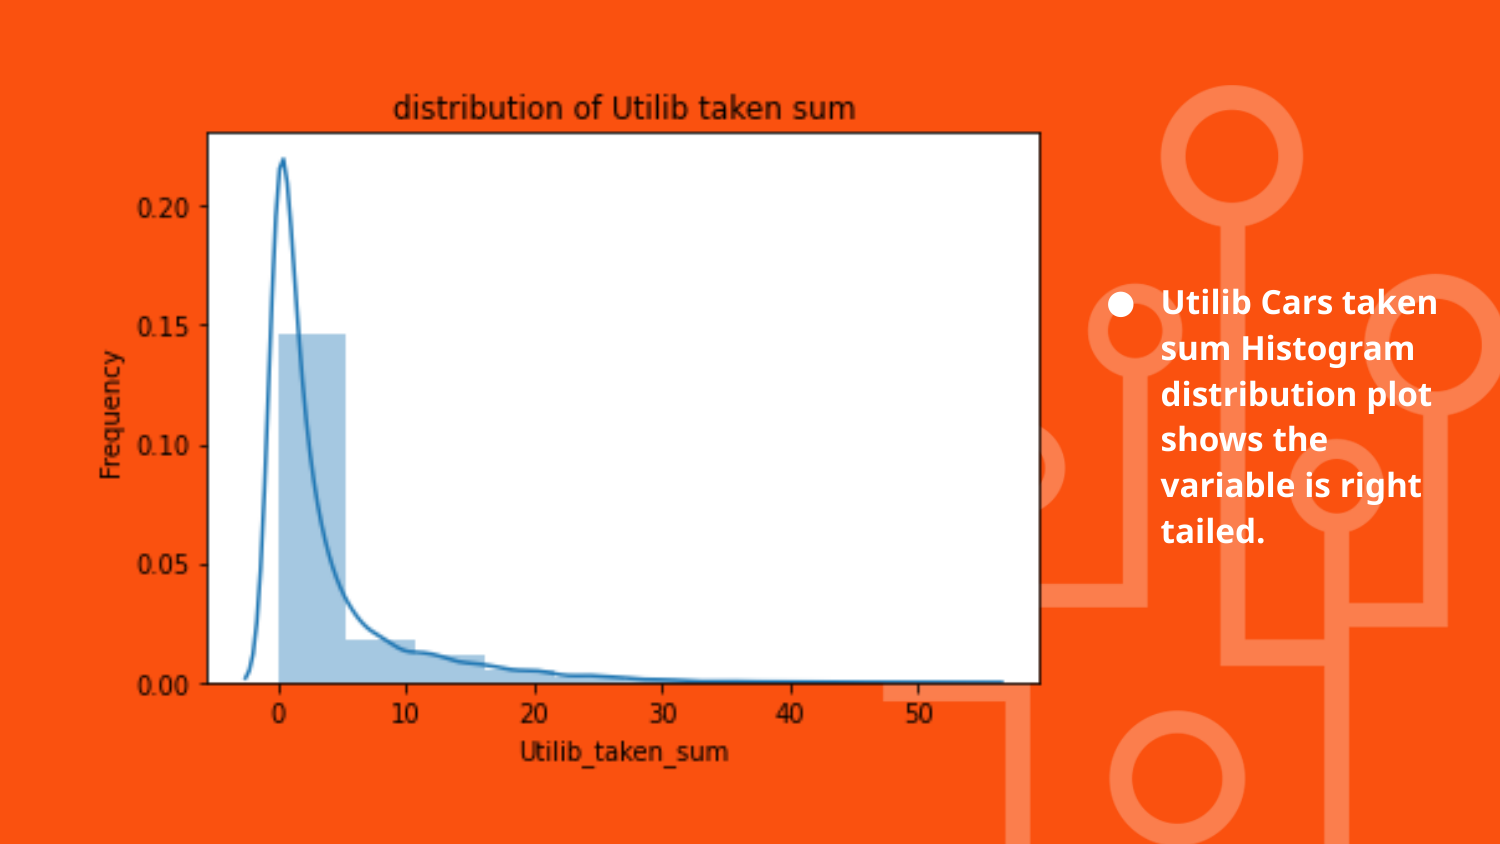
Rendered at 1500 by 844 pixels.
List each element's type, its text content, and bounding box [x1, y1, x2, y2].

picture [83, 76, 1057, 782]
list Utilib Cars taken sum Histogram distribution plot shows the variable is right tailed. [1070, 260, 1459, 744]
title [198, 35, 1447, 173]
